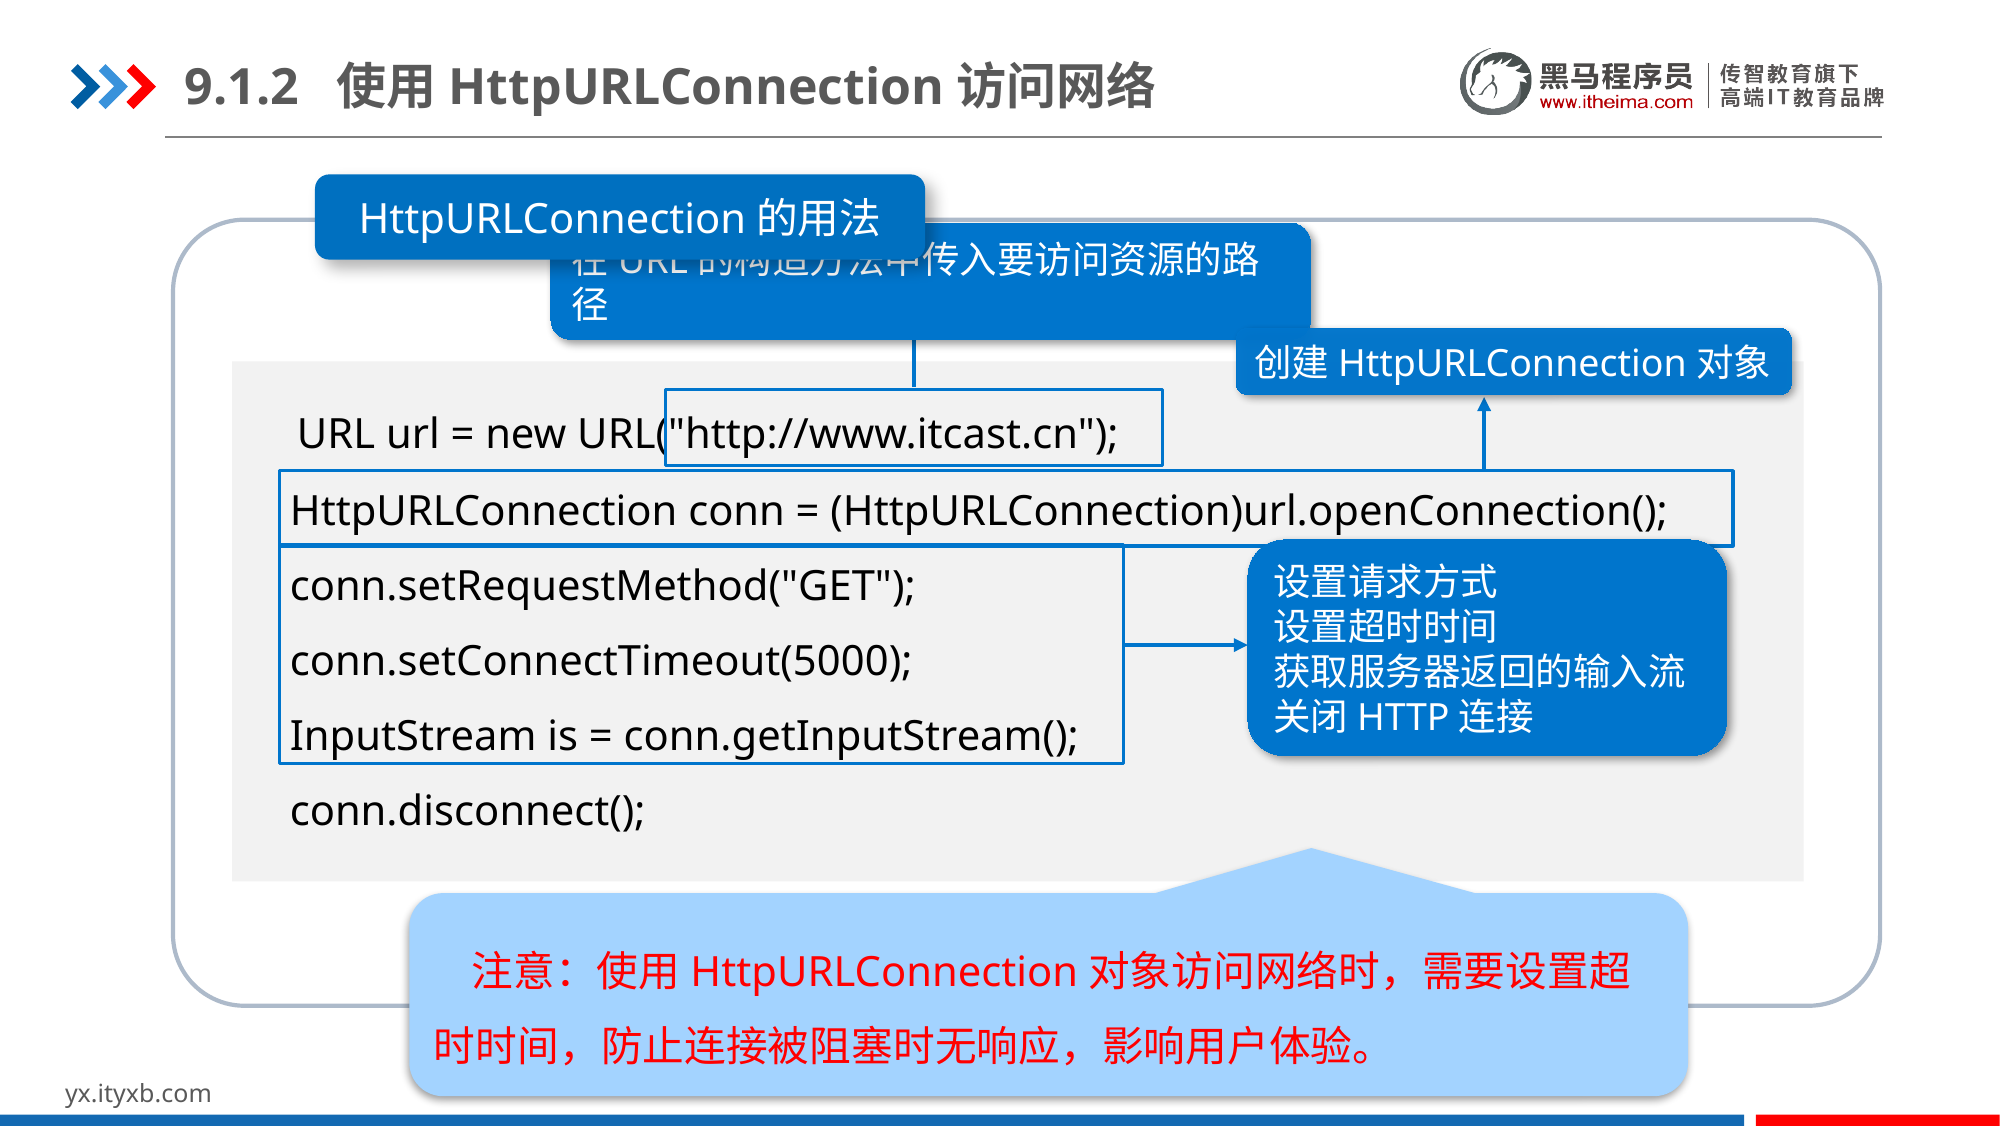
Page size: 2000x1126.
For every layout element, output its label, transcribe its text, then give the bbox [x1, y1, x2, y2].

text_box HttpURLConnection的用法 [312, 172, 928, 262]
text_box 注意：使用HttpURLConnection对象访问网络时，需要设置超时时间，防止连接被阻塞时无响应，影响用户体验。 [409, 848, 1689, 1097]
picture [1460, 48, 1887, 115]
text_box 9.1.2 使用HttpURLConnection访问网络 [184, 42, 1206, 126]
text_box [170, 217, 1883, 1008]
